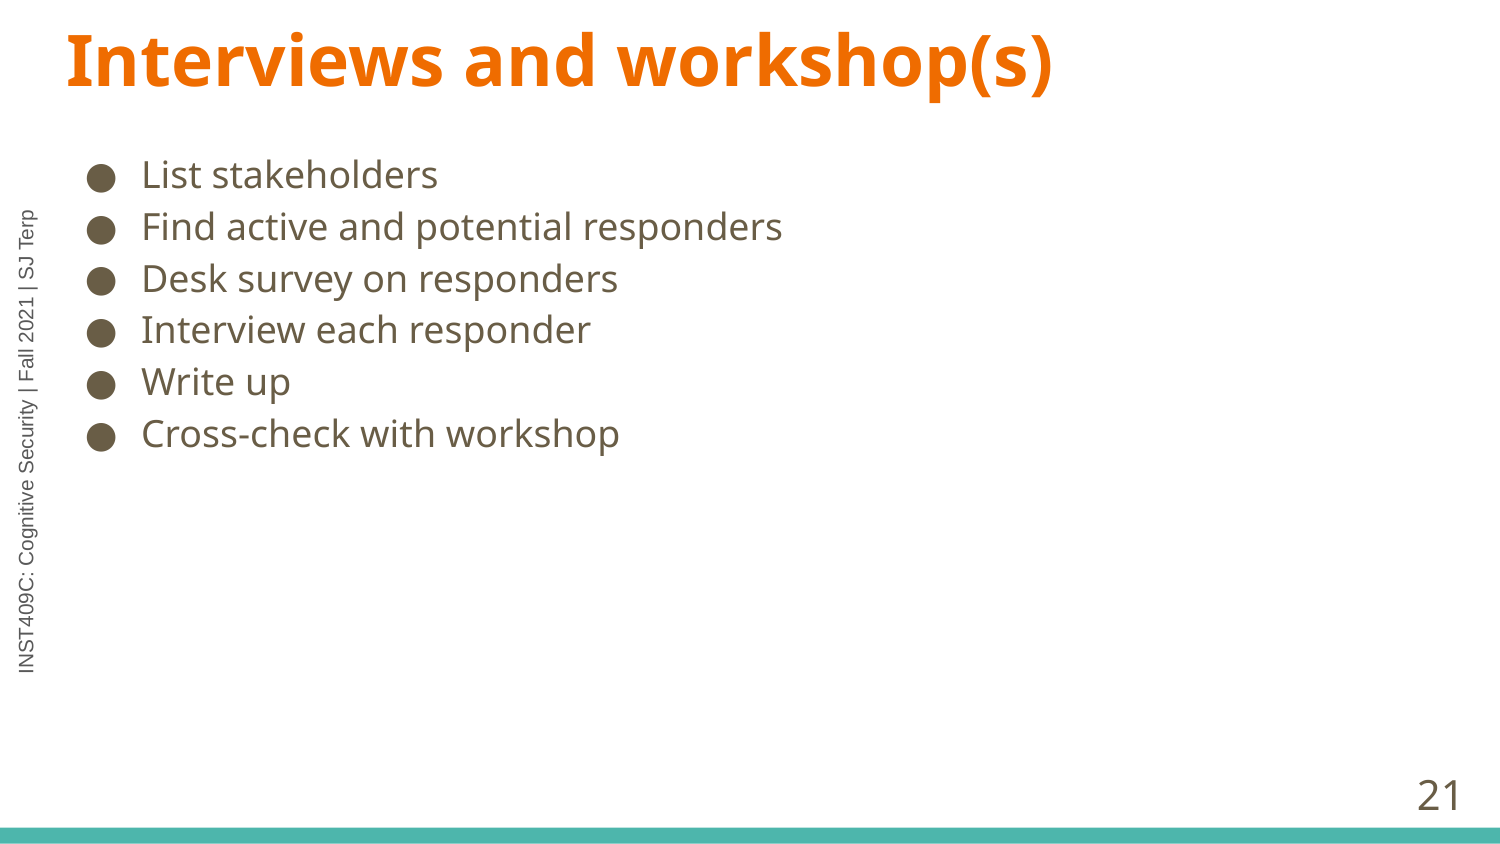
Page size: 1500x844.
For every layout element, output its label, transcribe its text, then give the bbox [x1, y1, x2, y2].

title Interviews and workshop(s) [51, 0, 1449, 116]
list List stakeholders Find active and potential responders Desk survey on responders Interview each responder Write up Cross-check with workshop [51, 129, 1449, 750]
slide_number ‹#› [1389, 764, 1480, 830]
